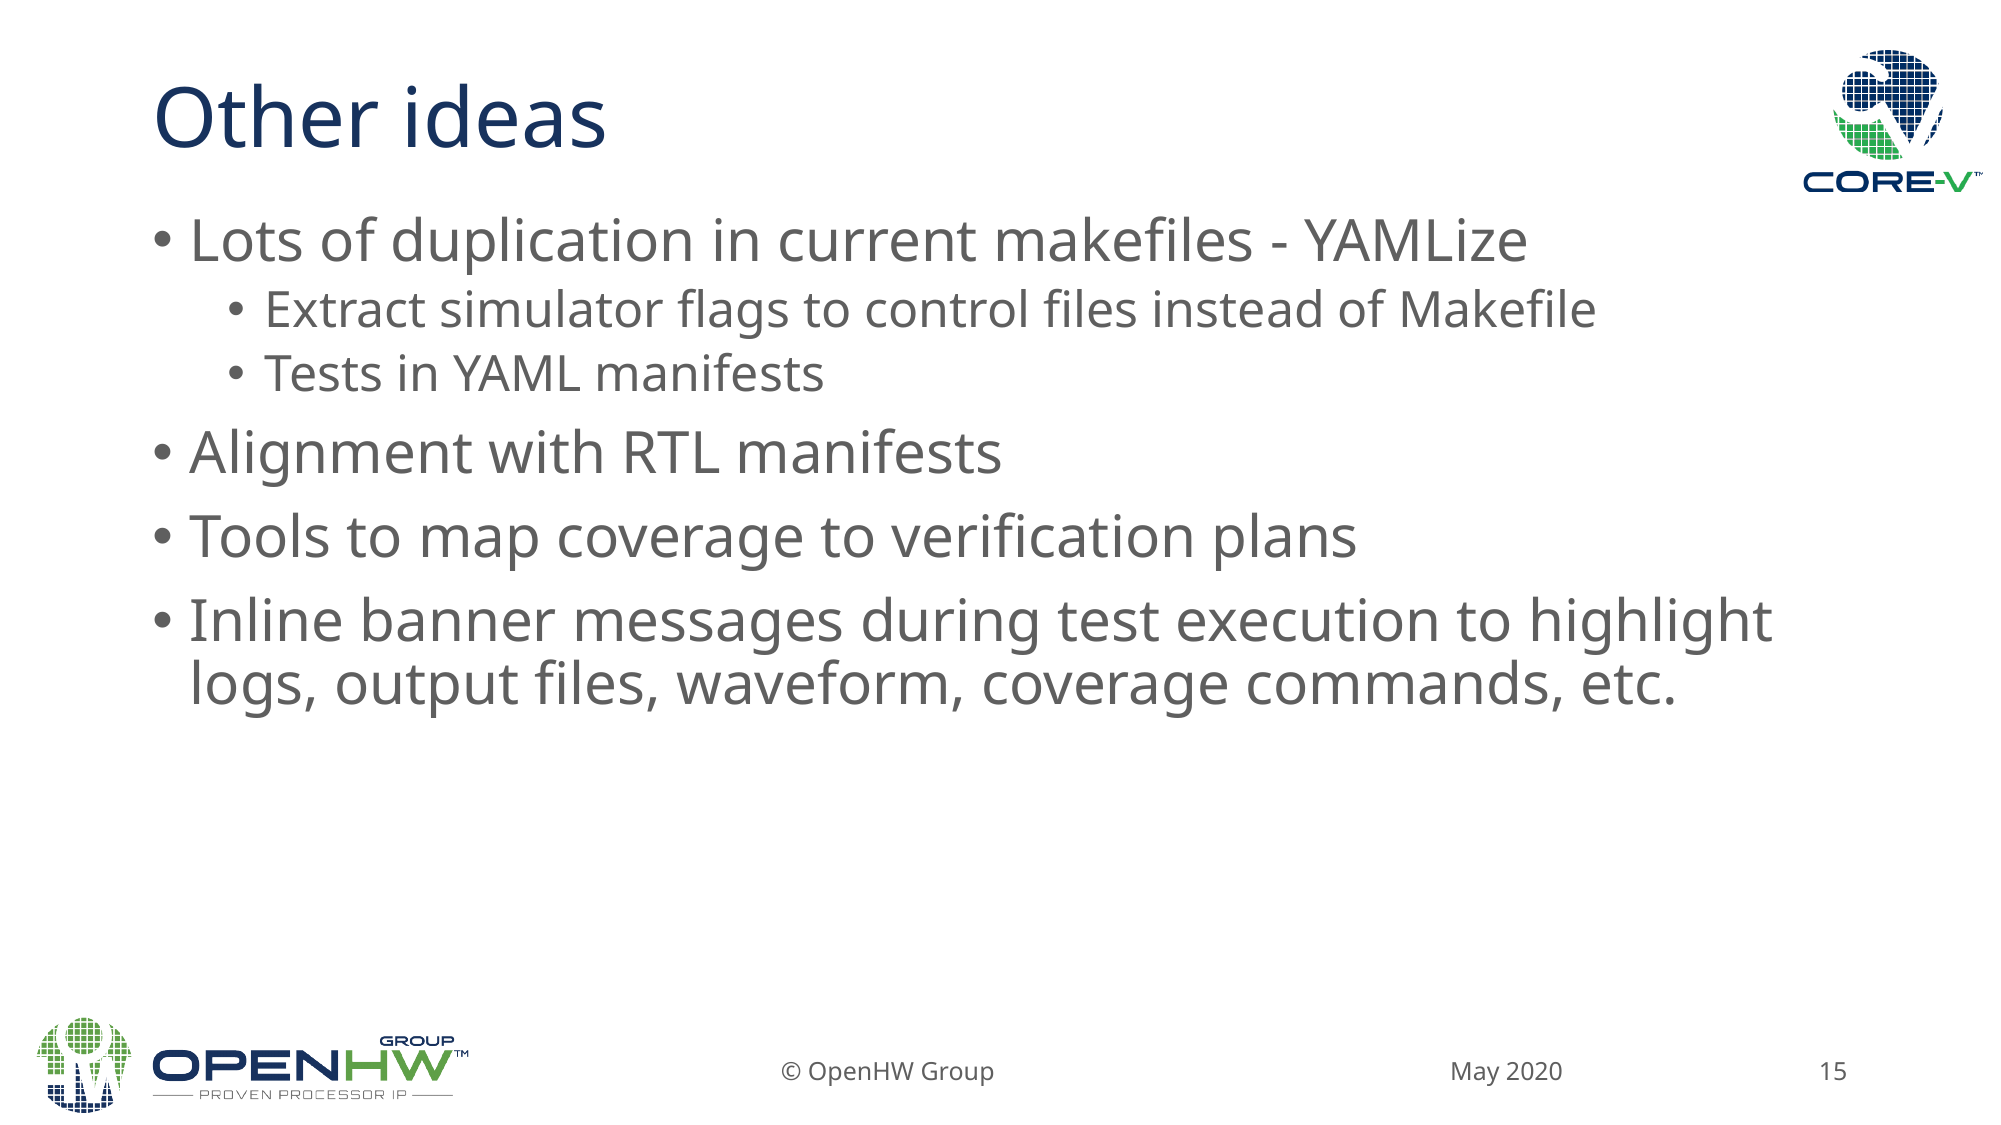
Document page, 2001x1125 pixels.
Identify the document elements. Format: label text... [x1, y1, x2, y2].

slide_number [1335, 1040, 1678, 1101]
picture [32, 1013, 473, 1117]
slide_number 15 [1782, 1042, 1863, 1103]
list Lots of duplication in current makefiles - YAMLize Extract simulator flags to control files instead of Makefile Tests in YAML manifests Alignment with RTL manifests Tools to map coverage to verification plans Inline banner messages during test execution to highlight logs, output files, waveform, coverage commands, etc. [137, 203, 1863, 1014]
title Other ideas [137, 59, 1804, 181]
footer © OpenHW Group [550, 1042, 1226, 1103]
